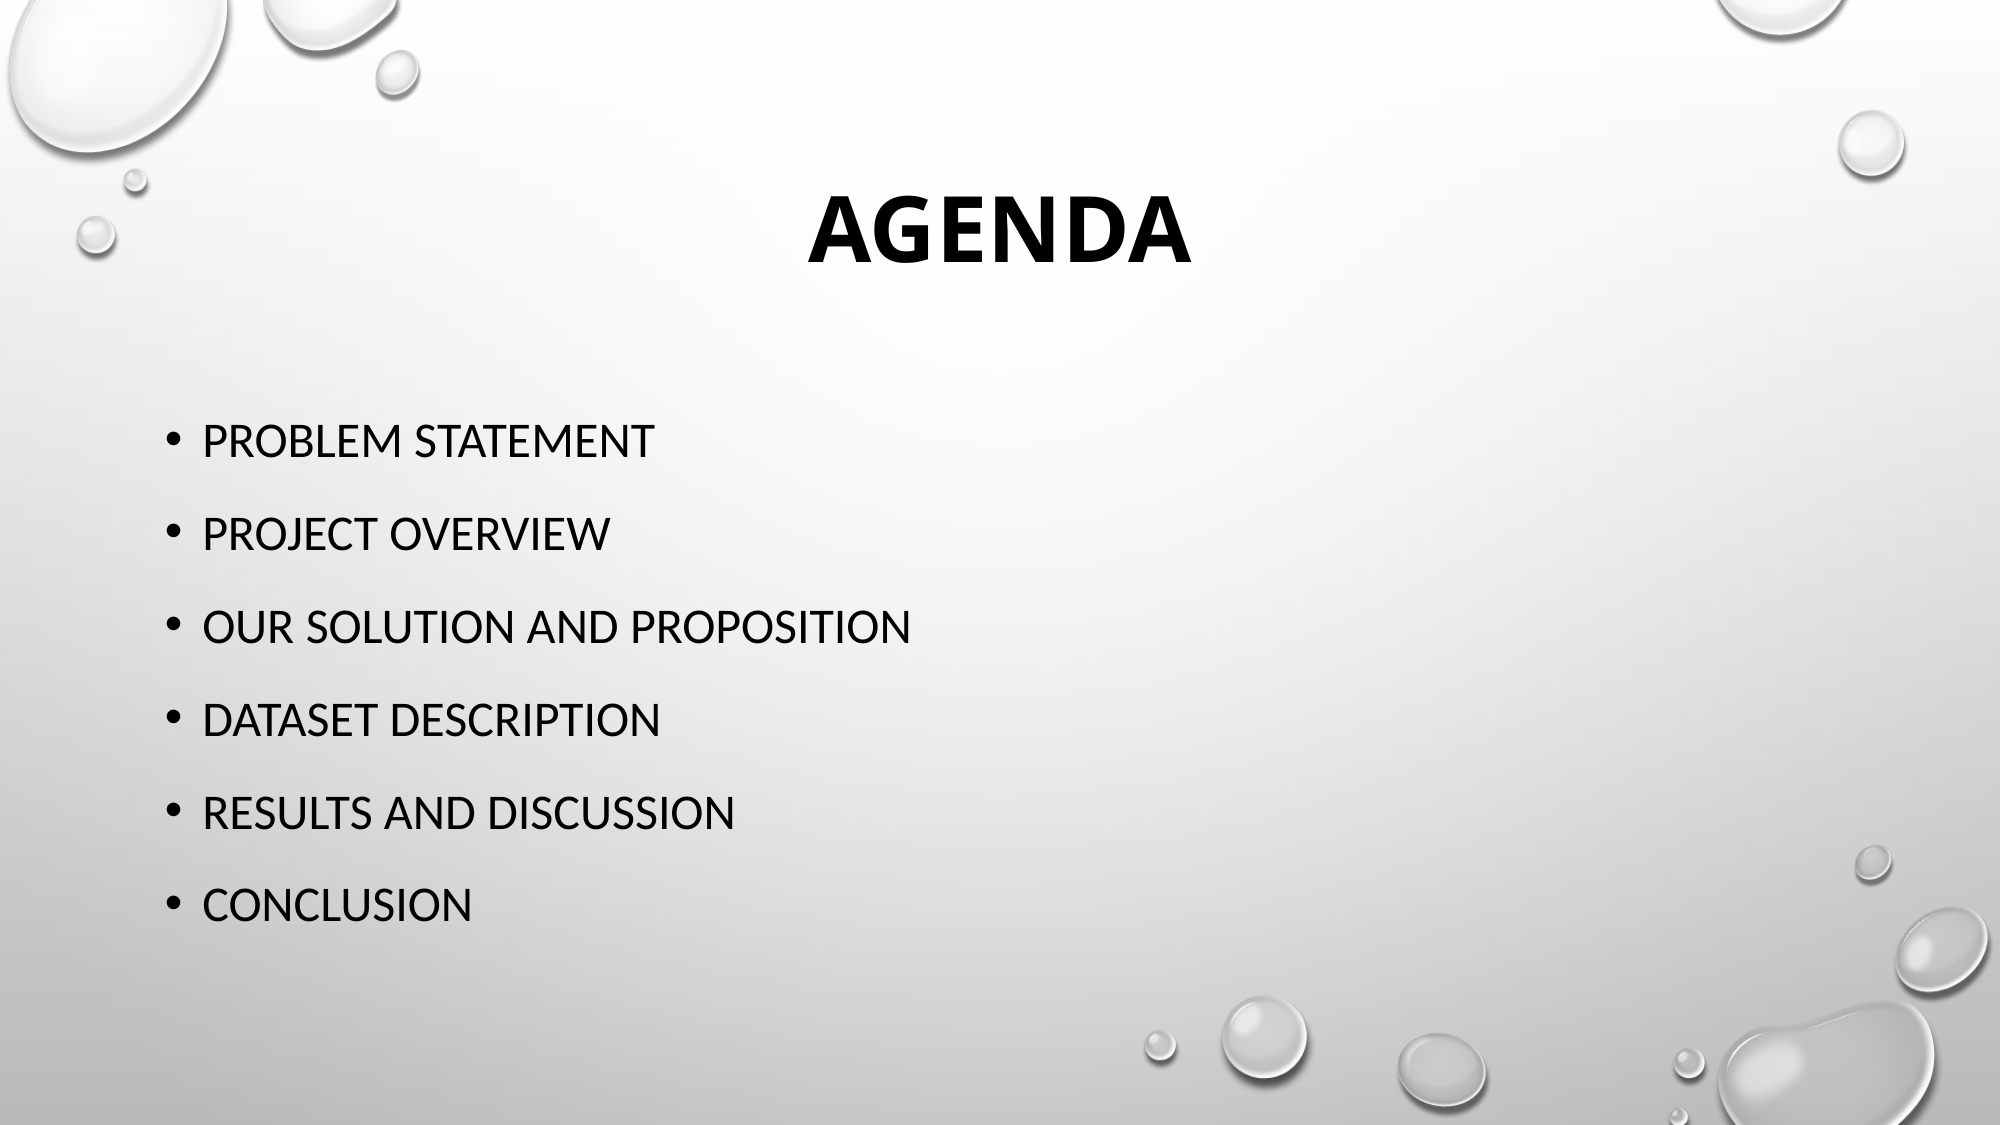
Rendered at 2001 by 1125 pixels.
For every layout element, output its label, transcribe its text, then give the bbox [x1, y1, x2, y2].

list Problem statement Project overview Our solution and proposition Dataset description Results and discussion Conclusion [149, 388, 1850, 950]
picture [0, 0, 2000, 1125]
title Agenda [149, 101, 1851, 364]
